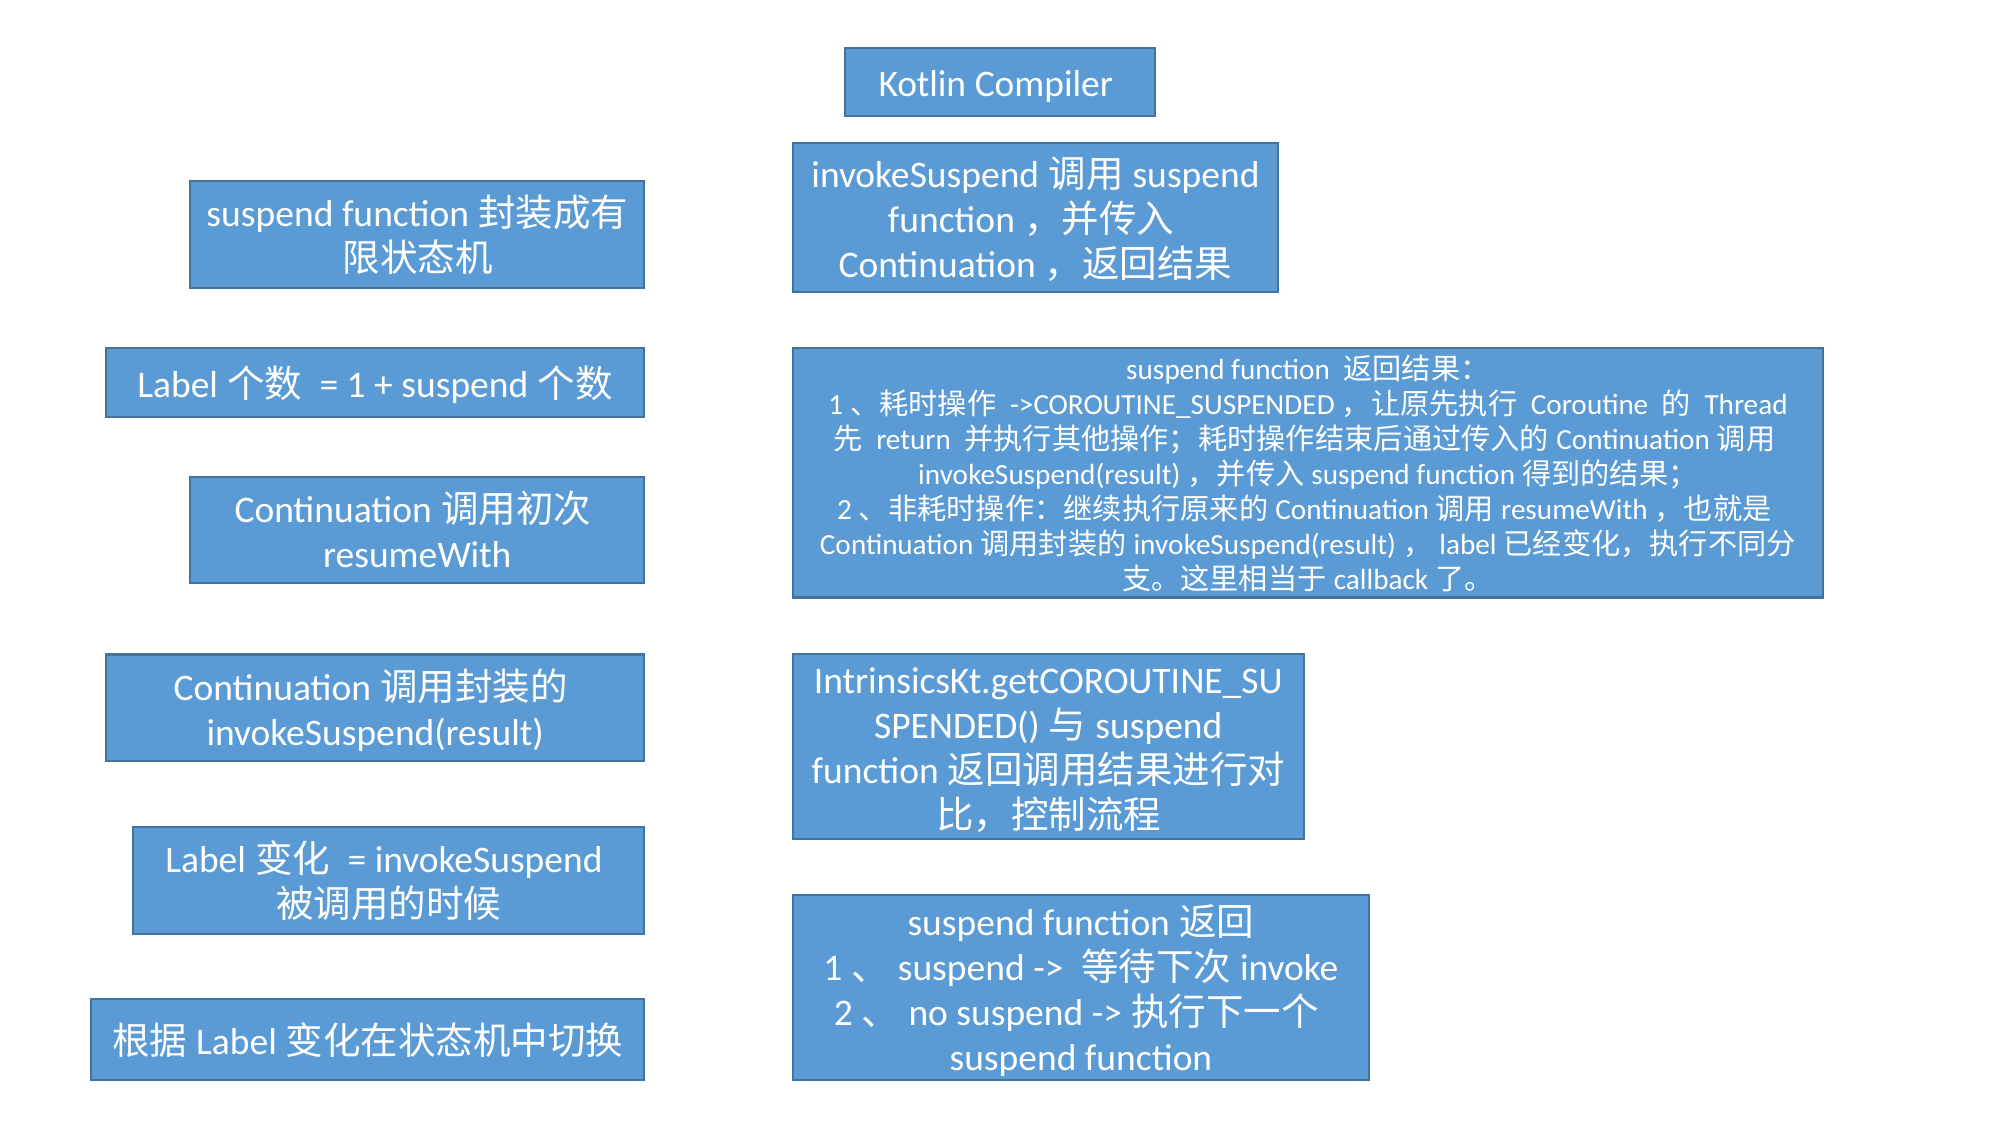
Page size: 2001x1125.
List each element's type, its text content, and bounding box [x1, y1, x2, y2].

text_box Label个数 = 1 + suspend个数 [105, 347, 645, 418]
text_box suspend function封装成有限状态机 [189, 180, 645, 289]
text_box Continuation调用封装的invokeSuspend(result) [105, 653, 645, 762]
text_box invokeSuspend调用suspend function，并传入Continuation，返回结果 [792, 142, 1279, 293]
text_box Label变化 = invokeSuspend被调用的时候 [132, 826, 645, 935]
text_box 根据Label变化在状态机中切换 [90, 998, 645, 1081]
text_box suspend function返回 1、suspend -> 等待下次invoke 2、no suspend ->执行下一个suspend function [792, 894, 1370, 1081]
text_box Kotlin Compiler [844, 47, 1156, 117]
text_box Continuation调用初次resumeWith [189, 476, 645, 584]
text_box suspend function 返回结果： 1、耗时操作 ->COROUTINE_SUSPENDED，让原先执行 Coroutine 的 Thread 先 return 并执行其他操作；耗时操作结束后通过传入的Continuation调用invokeSuspend(result)，并传入suspend function得到的结果； 2、非耗时操作：继续执行原来的Continuation调用resumeWith，也就是Continuation调用封装的invokeSuspend(result)，label已经变化，执行不同分支。这里相当于callback了。 [792, 347, 1824, 599]
text_box IntrinsicsKt.getCOROUTINE_SUSPENDED()与suspend function返回调用结果进行对比，控制流程 [792, 653, 1305, 840]
